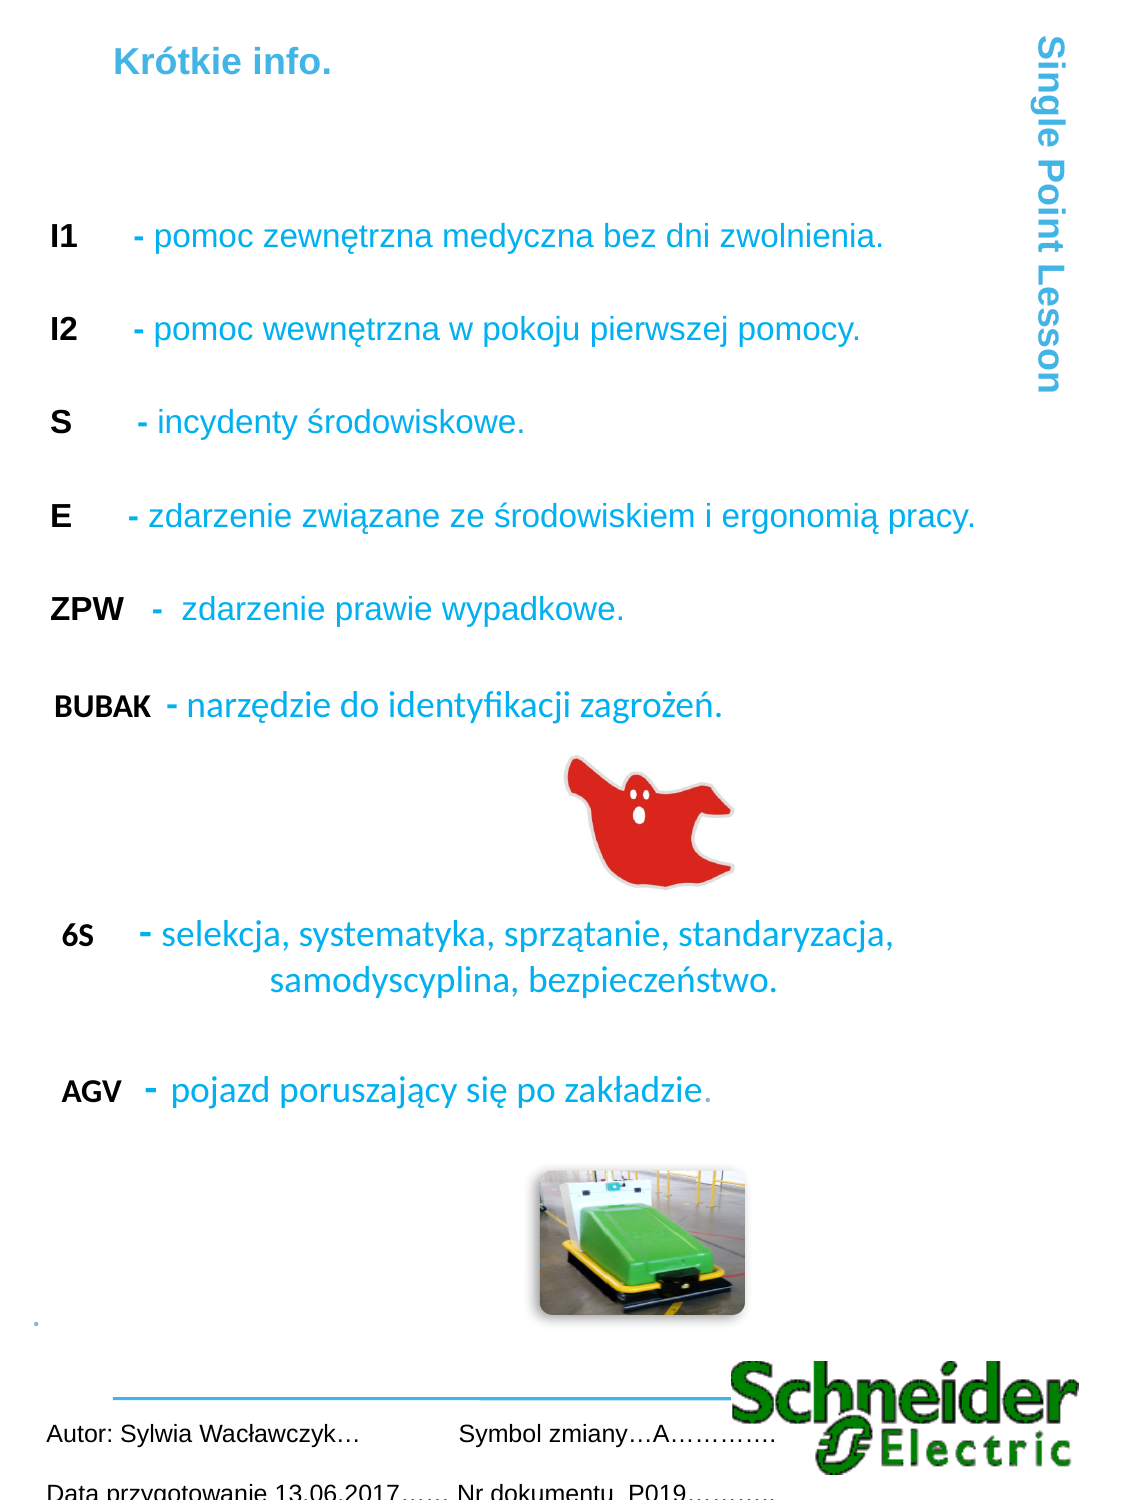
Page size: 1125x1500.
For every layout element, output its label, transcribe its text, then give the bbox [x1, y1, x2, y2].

text_box Autor: Sylwia Wacławczyk… Symbol zmiany…A…………. Data przygotowanie 13.06.2017…… Nr dokumentu P019……….. [31, 1410, 835, 1500]
picture [558, 752, 741, 897]
picture [539, 1170, 746, 1316]
list I1 - pomoc zewnętrzna medyczna bez dni zwolnienia. I2 - pomoc wewnętrzna w pokoju pierwszej pomocy. S - incydenty środowiskowe. E - zdarzenie związane ze środowiskiem i ergonomią pracy. ZPW - zdarzenie prawie wypadkowe. BUBAK - narzędzie do identyfikacji zagrożeń. 6S - selekcja, systematyka, sprzątanie, standaryzacja, samodyscyplina, bezpieczeństwo. AGV - pojazd poruszający się po zakładzie. . [31, 115, 1013, 554]
title [228, 36, 1013, 115]
list I1 - pomoc zewnętrzna medyczna bez dni zwolnienia. I2 - pomoc wewnętrzna w pokoju pierwszej pomocy. S - incydenty środowiskowe. E - zdarzenie związane ze środowiskiem i ergonomią pracy. ZPW - zdarzenie prawie wypadkowe. BUBAK - narzędzie do identyfikacji zagrożeń. 6S - selekcja, systematyka, sprzątanie, standaryzacja, samodyscyplina, bezpieczeństwo. AGV - pojazd poruszający się po zakładzie. . [31, 555, 1013, 1337]
picture [731, 1361, 1079, 1475]
